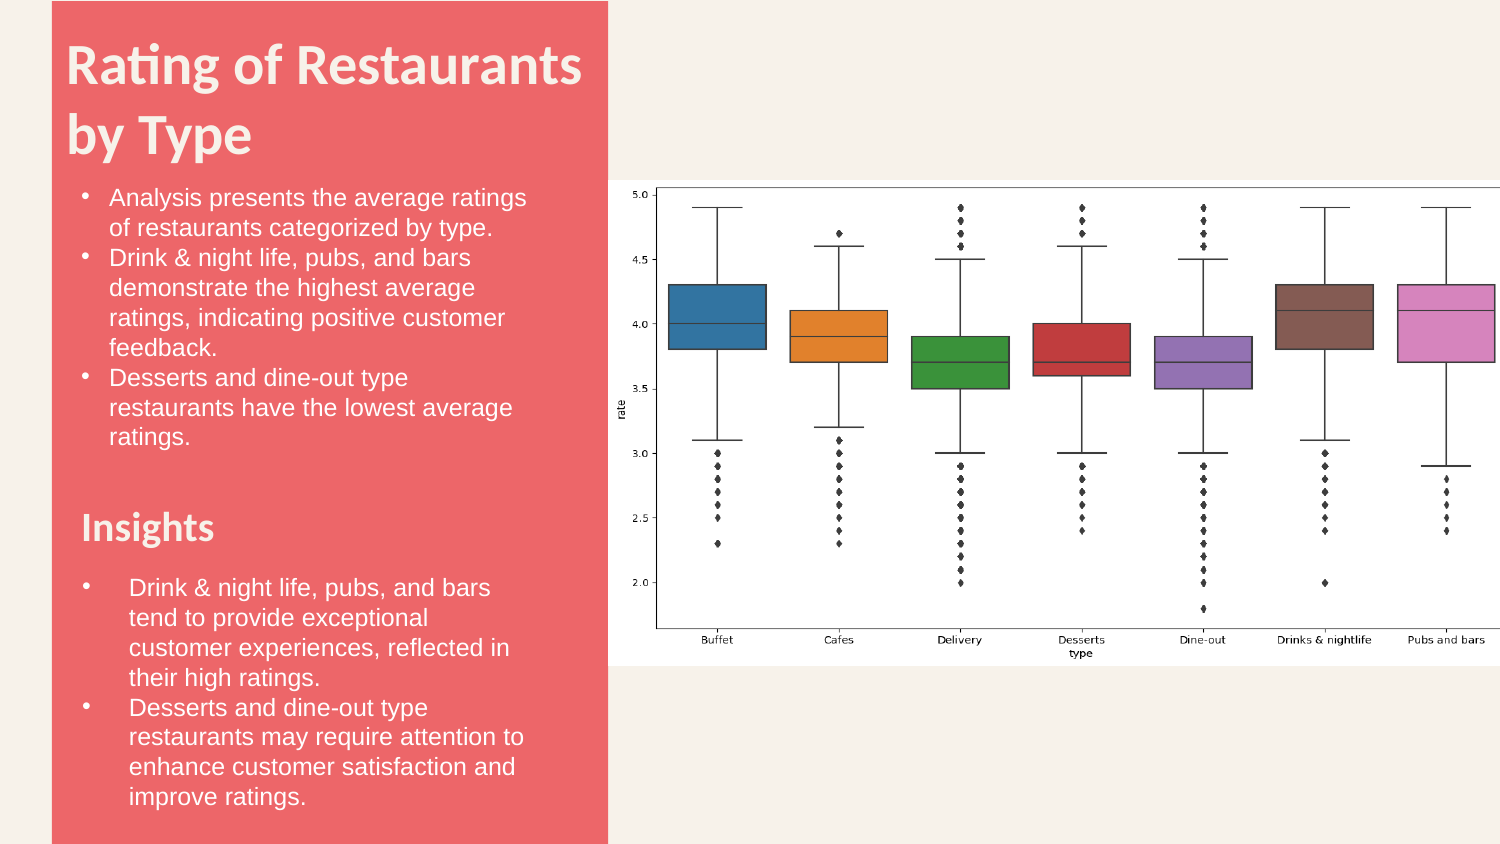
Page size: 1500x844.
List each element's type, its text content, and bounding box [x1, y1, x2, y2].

text_box Rating of Restaurants by Type [51, 18, 798, 174]
text_box Analysis presents the average ratings of restaurants categorized by type. Drink & night life, pubs, and bars demonstrate the highest average ratings, indicating positive customer feedback. Desserts and dine-out type restaurants have the lowest average ratings. [66, 174, 552, 459]
text_box Insights [66, 492, 608, 558]
text_box [51, 1, 609, 18]
picture [608, 180, 1500, 666]
text_box [51, 174, 609, 844]
text_box Drink & night life, pubs, and bars tend to provide exceptional customer experiences, reflected in their high ratings. Desserts and dine-out type restaurants may require attention to enhance customer satisfaction and improve ratings. [67, 563, 553, 819]
